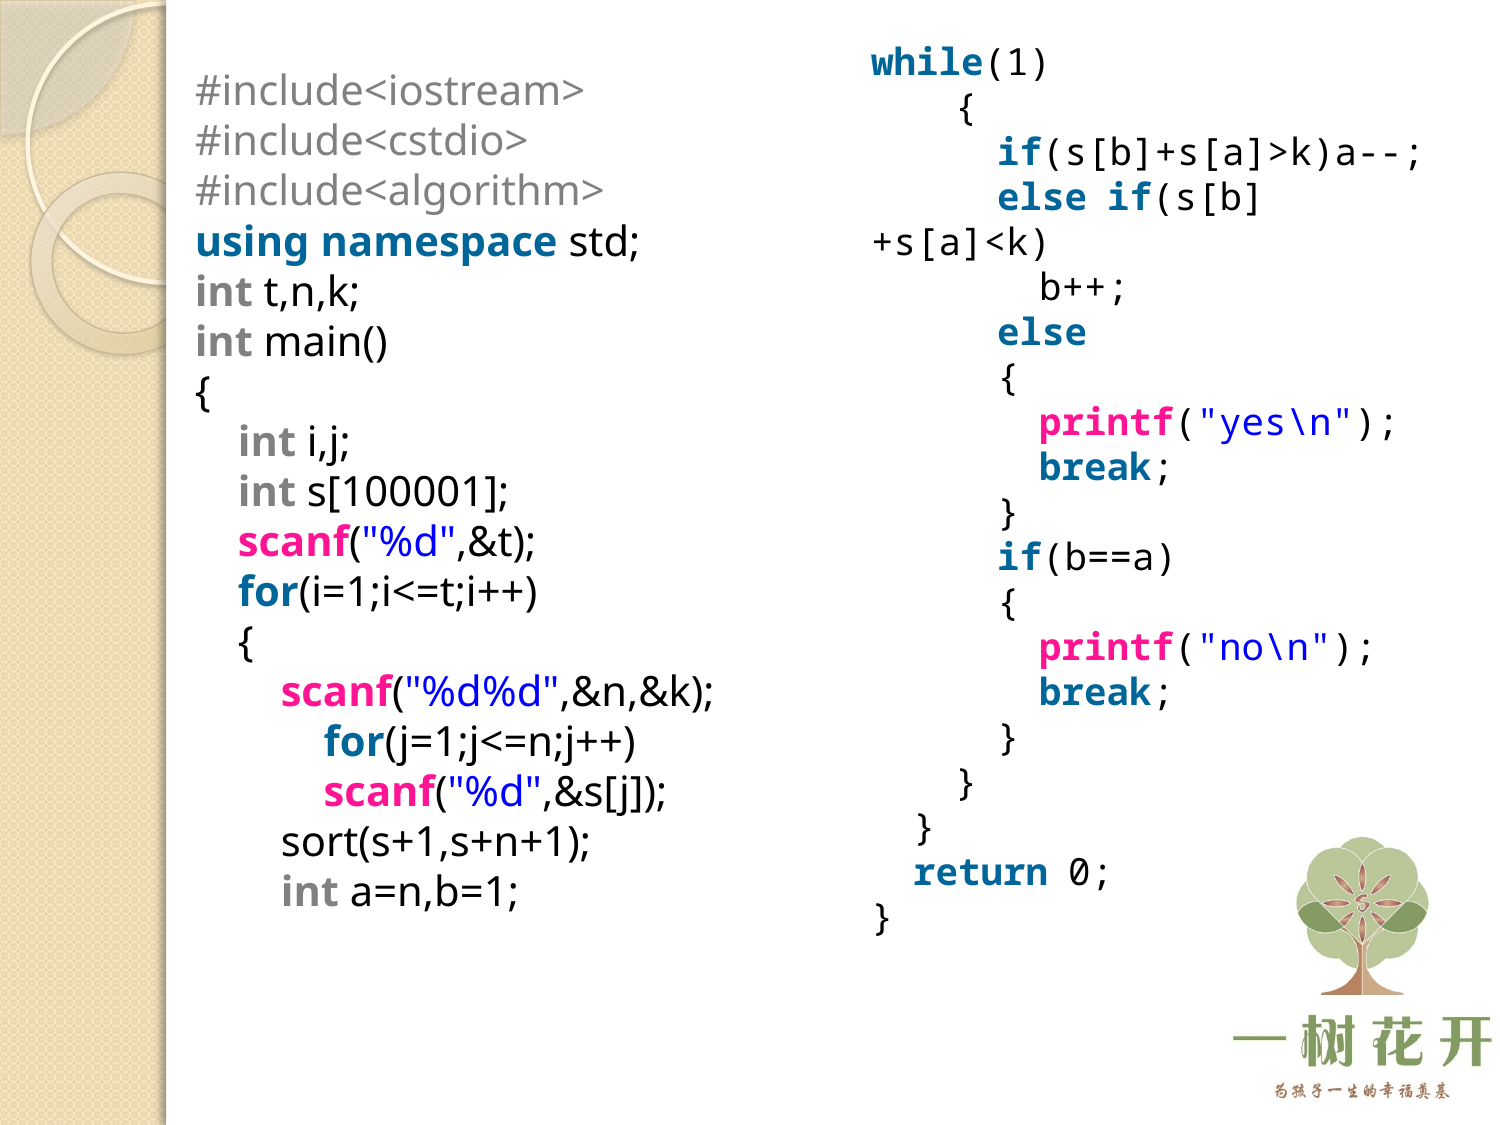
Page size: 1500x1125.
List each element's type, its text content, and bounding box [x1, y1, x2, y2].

text_box while(1) { if(s[b]+s[a]>k)a--; else if(s[b]+s[a]<k) b++; else { printf("yes\n"); break; } if(b==a) { printf("no\n"); break; } } } return 0; } [856, 30, 1459, 946]
picture [1223, 826, 1500, 1125]
text_box #include<iostream> #include<cstdio> #include<algorithm> using namespace std; int t,n,k; int main() { int i,j; int s[100001]; scanf("%d",&t); for(i=1;i<=t;i++) { scanf("%d%d",&n,&k); for(j=1;j<=n;j++) scanf("%d",&s[j]); sort(s+1,s+n+1); int a=n,b=1; [194, 64, 786, 965]
